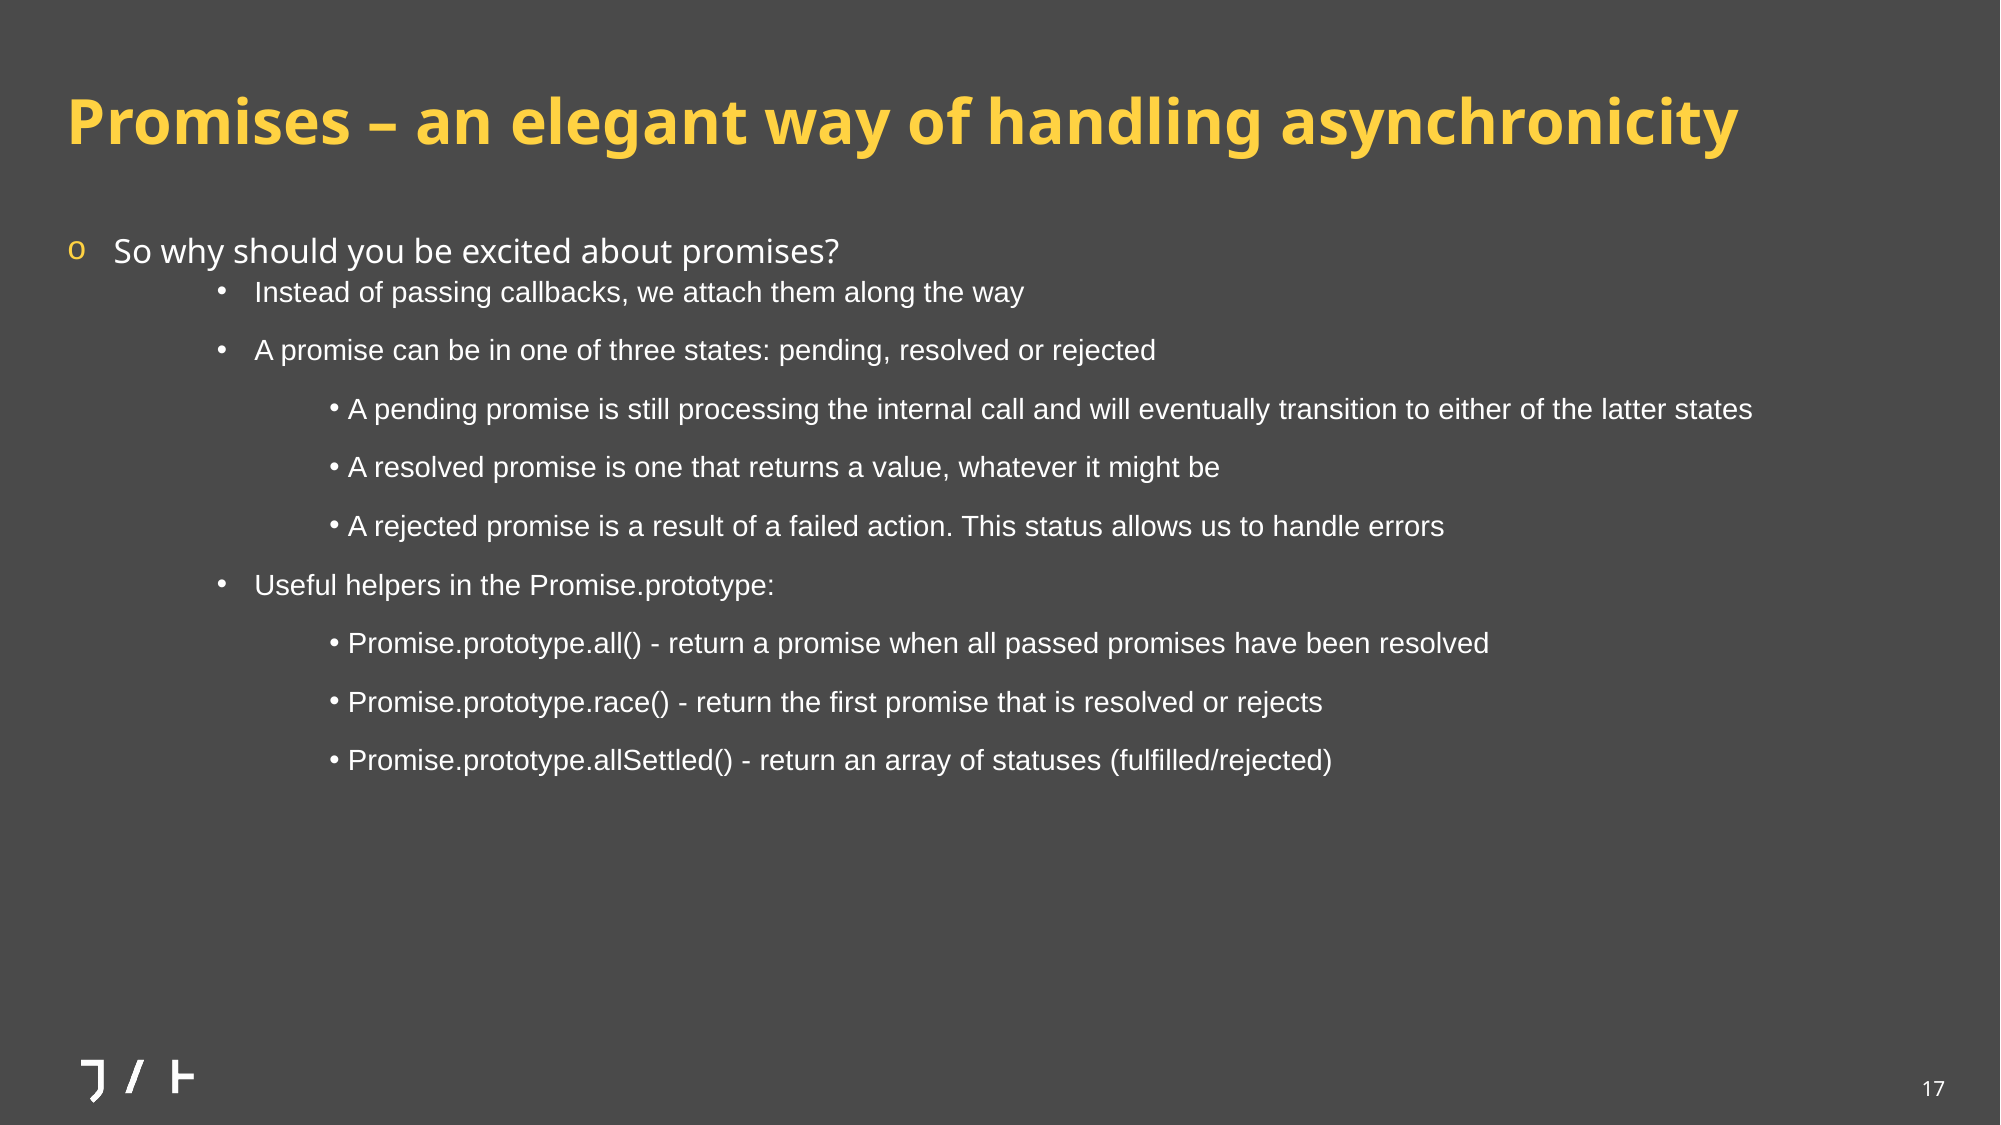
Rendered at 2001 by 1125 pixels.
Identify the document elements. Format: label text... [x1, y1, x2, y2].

slide_number 17 [1903, 1070, 1963, 1110]
picture [66, 1041, 205, 1115]
list So why should you be excited about promises? Instead of passing callbacks, we attach them along the way A promise can be in one of three states: pending, resolved or rejected A pending promise is still processing the internal call and will eventually transition to either of the latter states A resolved promise is one that returns a value, whatever it might be A rejected promise is a result of a failed action. This status allows us to handle errors Useful helpers in the Promise.prototype: Promise.prototype.all() - return a promise when all passed promises have been resolved Promise.prototype.race() - return the first promise that is resolved or rejects Promise.prototype.allSettled() - return an array of statuses (fulfilled/rejected) [66, 196, 1904, 929]
title Promises – an elegant way of handling asynchronicity [66, 55, 1904, 157]
